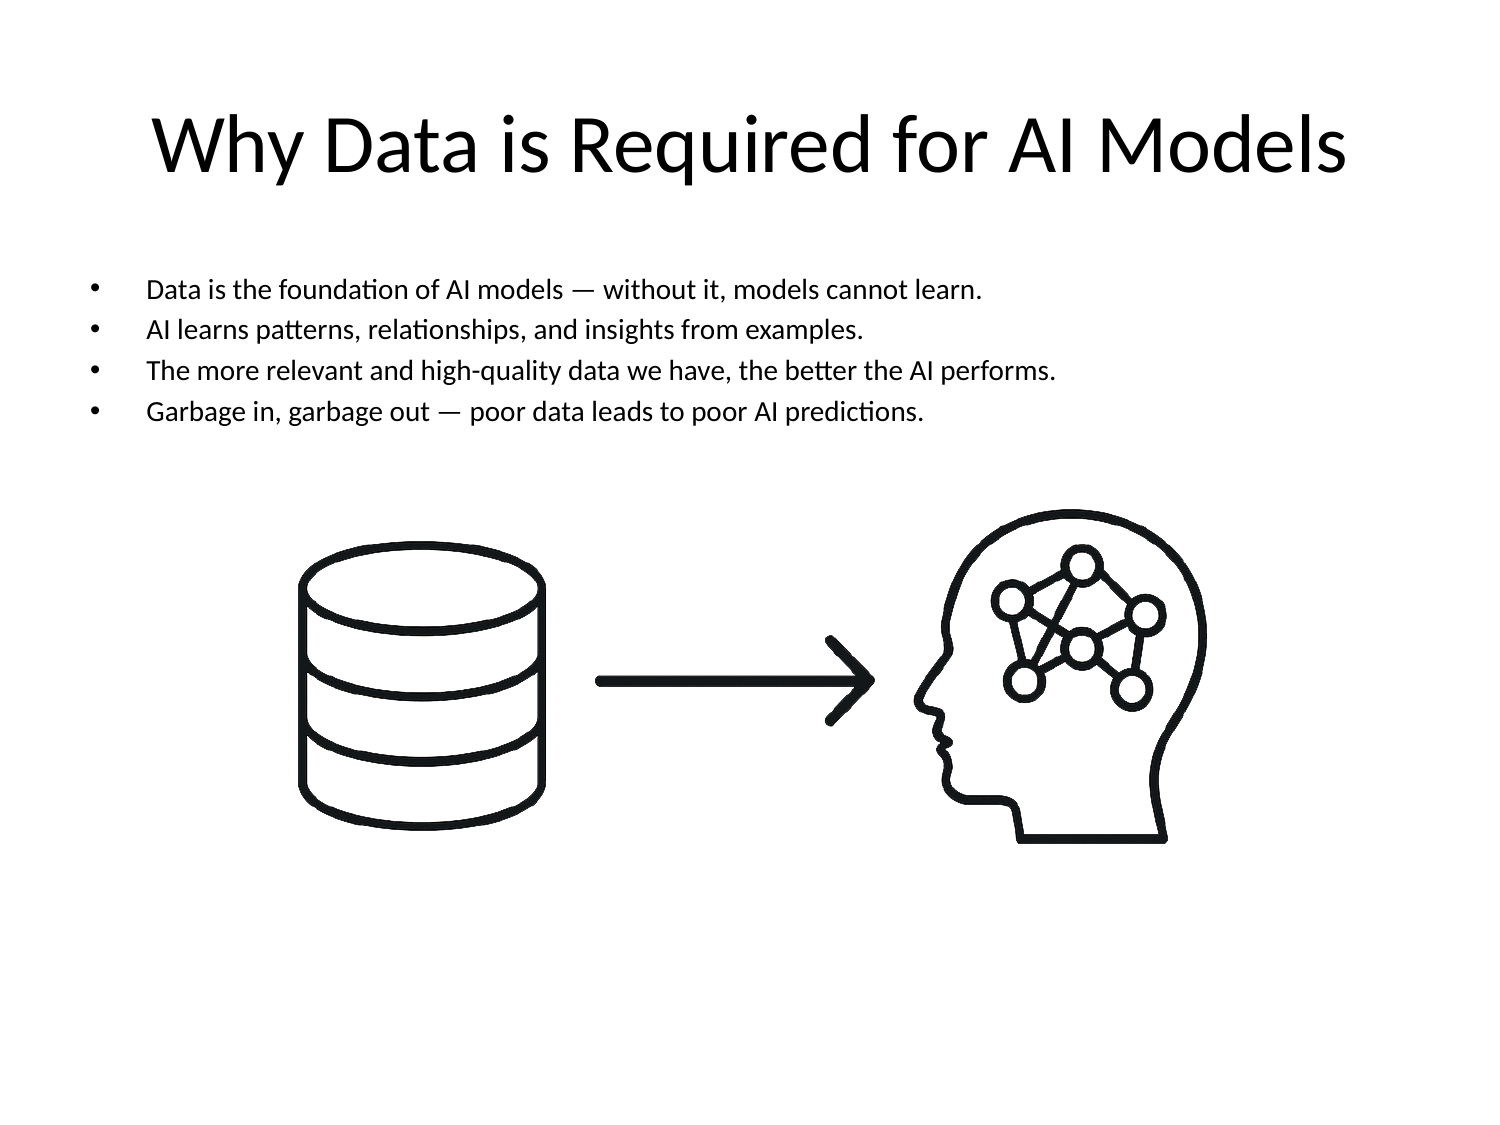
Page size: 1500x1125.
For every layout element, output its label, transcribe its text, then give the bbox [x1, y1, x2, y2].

picture [261, 469, 1239, 863]
title Why Data is Required for AI Models [75, 45, 1425, 233]
list Data is the foundation of AI models — without it, models cannot learn. AI learns patterns, relationships, and insights from examples. The more relevant and high-quality data we have, the better the AI performs. Garbage in, garbage out — poor data leads to poor AI predictions. [75, 262, 1425, 1005]
